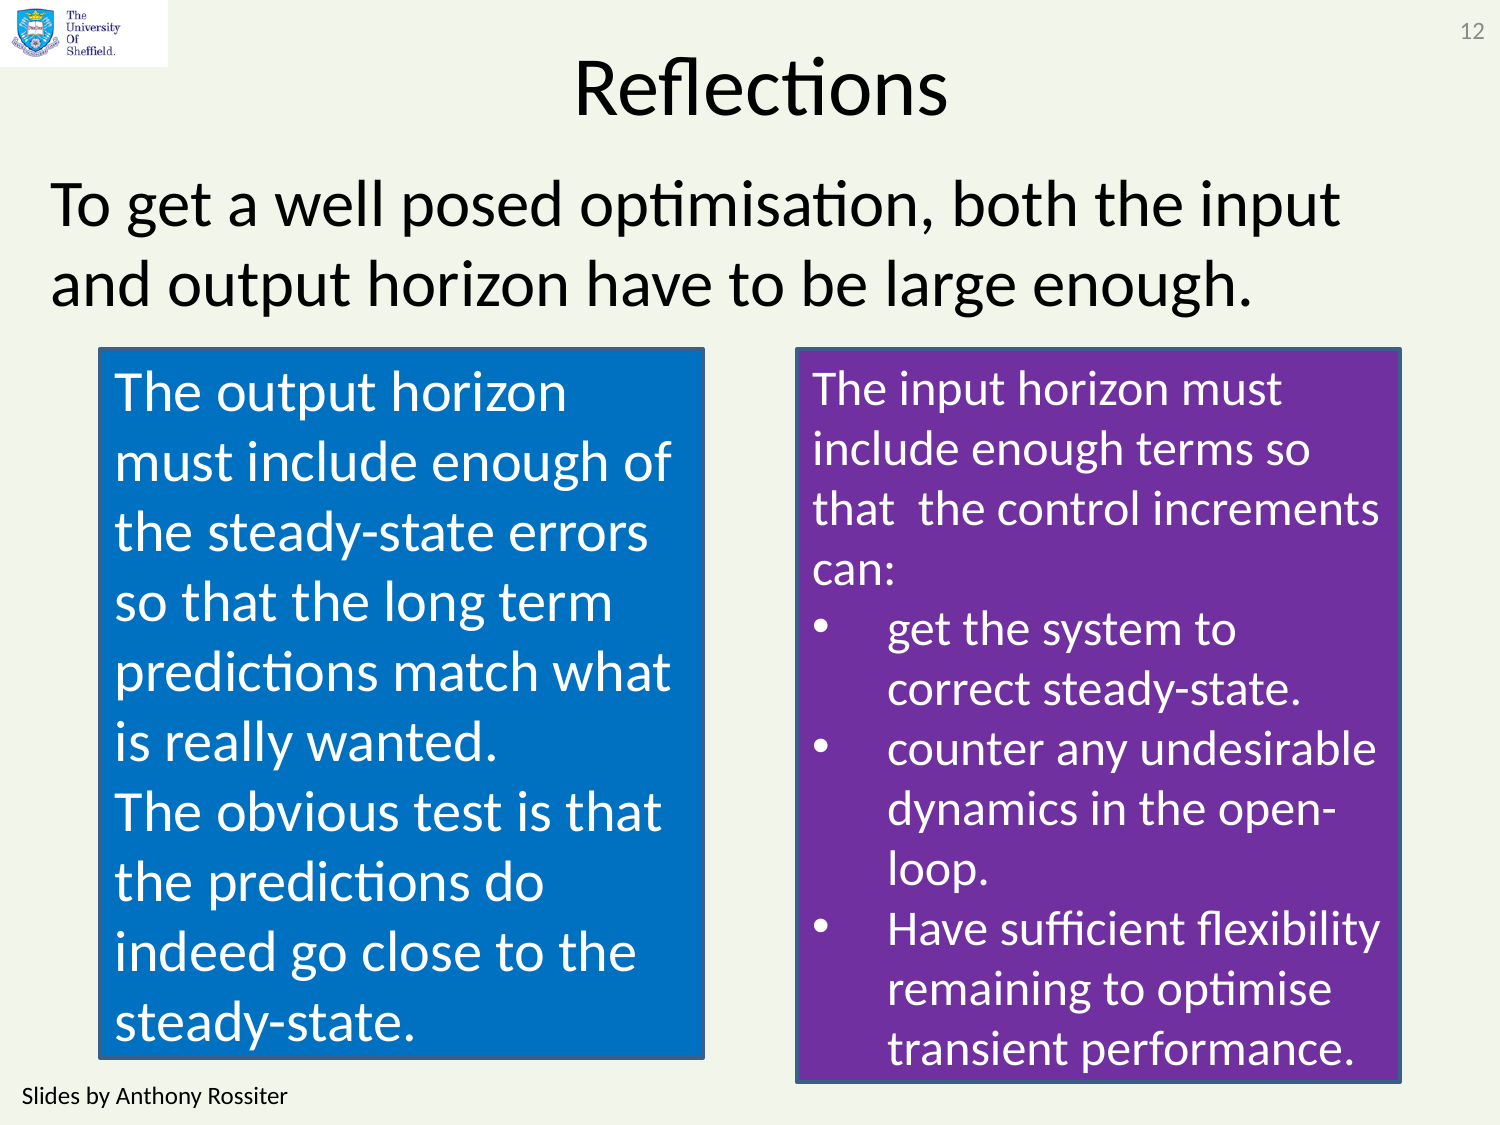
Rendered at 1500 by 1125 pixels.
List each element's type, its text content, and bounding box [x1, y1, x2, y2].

footer Slides by Anthony Rossiter [0, 1065, 317, 1125]
text_box The output horizon must include enough of the steady-state errors so that the long term predictions match what is really wanted. The obvious test is that the predictions do indeed go close to the steady-state. [98, 347, 705, 1060]
picture [0, 0, 168, 67]
text_box The input horizon must include enough terms so that the control increments can: get the system to correct steady-state. counter any undesirable dynamics in the open-loop. Have sufficient flexibility remaining to optimise transient performance. [795, 347, 1402, 1084]
title Reflections [105, 23, 1418, 141]
list To get a well posed optimisation, both the input and output horizon have to be large enough. [35, 152, 1465, 350]
slide_number 12 [1335, 0, 1500, 60]
